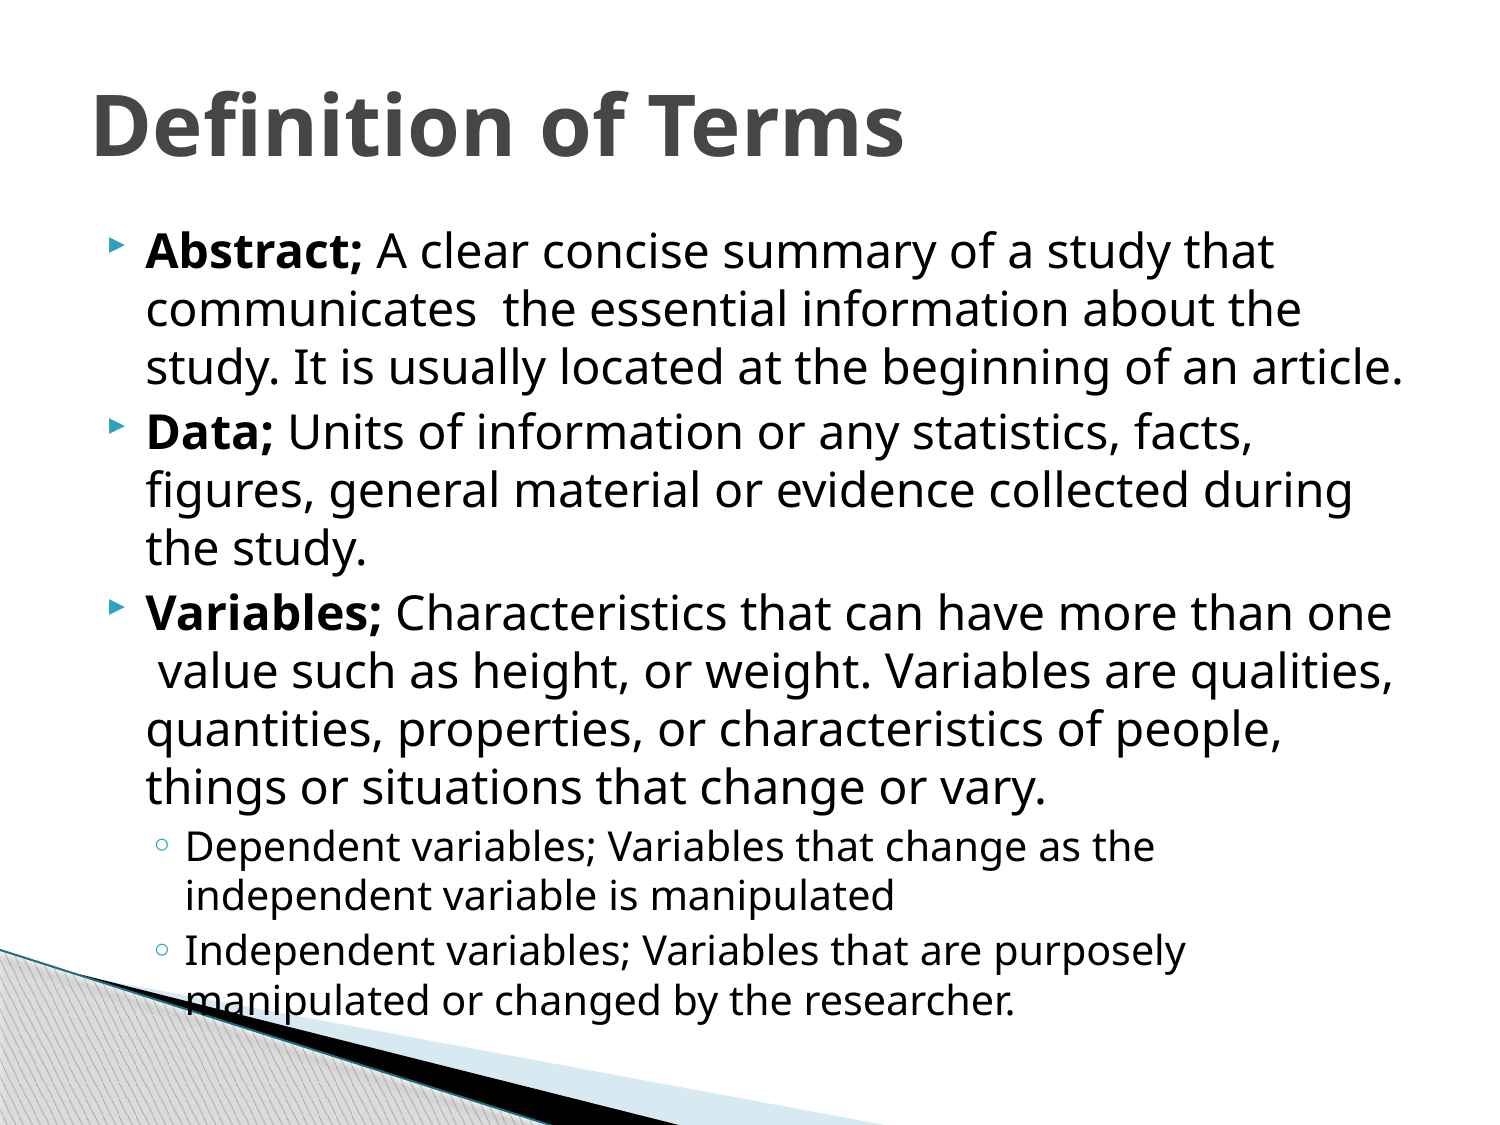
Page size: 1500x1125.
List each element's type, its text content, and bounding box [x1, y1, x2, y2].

title Definition of Terms [75, 45, 1425, 200]
list Abstract; A clear concise summary of a study that communicates the essential information about the study. It is usually located at the beginning of an article. Data; Units of information or any statistics, facts, figures, general material or evidence collected during the study. Variables; Characteristics that can have more than one value such as height, or weight. Variables are qualities, quantities, properties, or characteristics of people, things or situations that change or vary. Dependent variables; Variables that change as the independent variable is manipulated Independent variables; Variables that are purposely manipulated or changed by the researcher. [75, 212, 1425, 1075]
